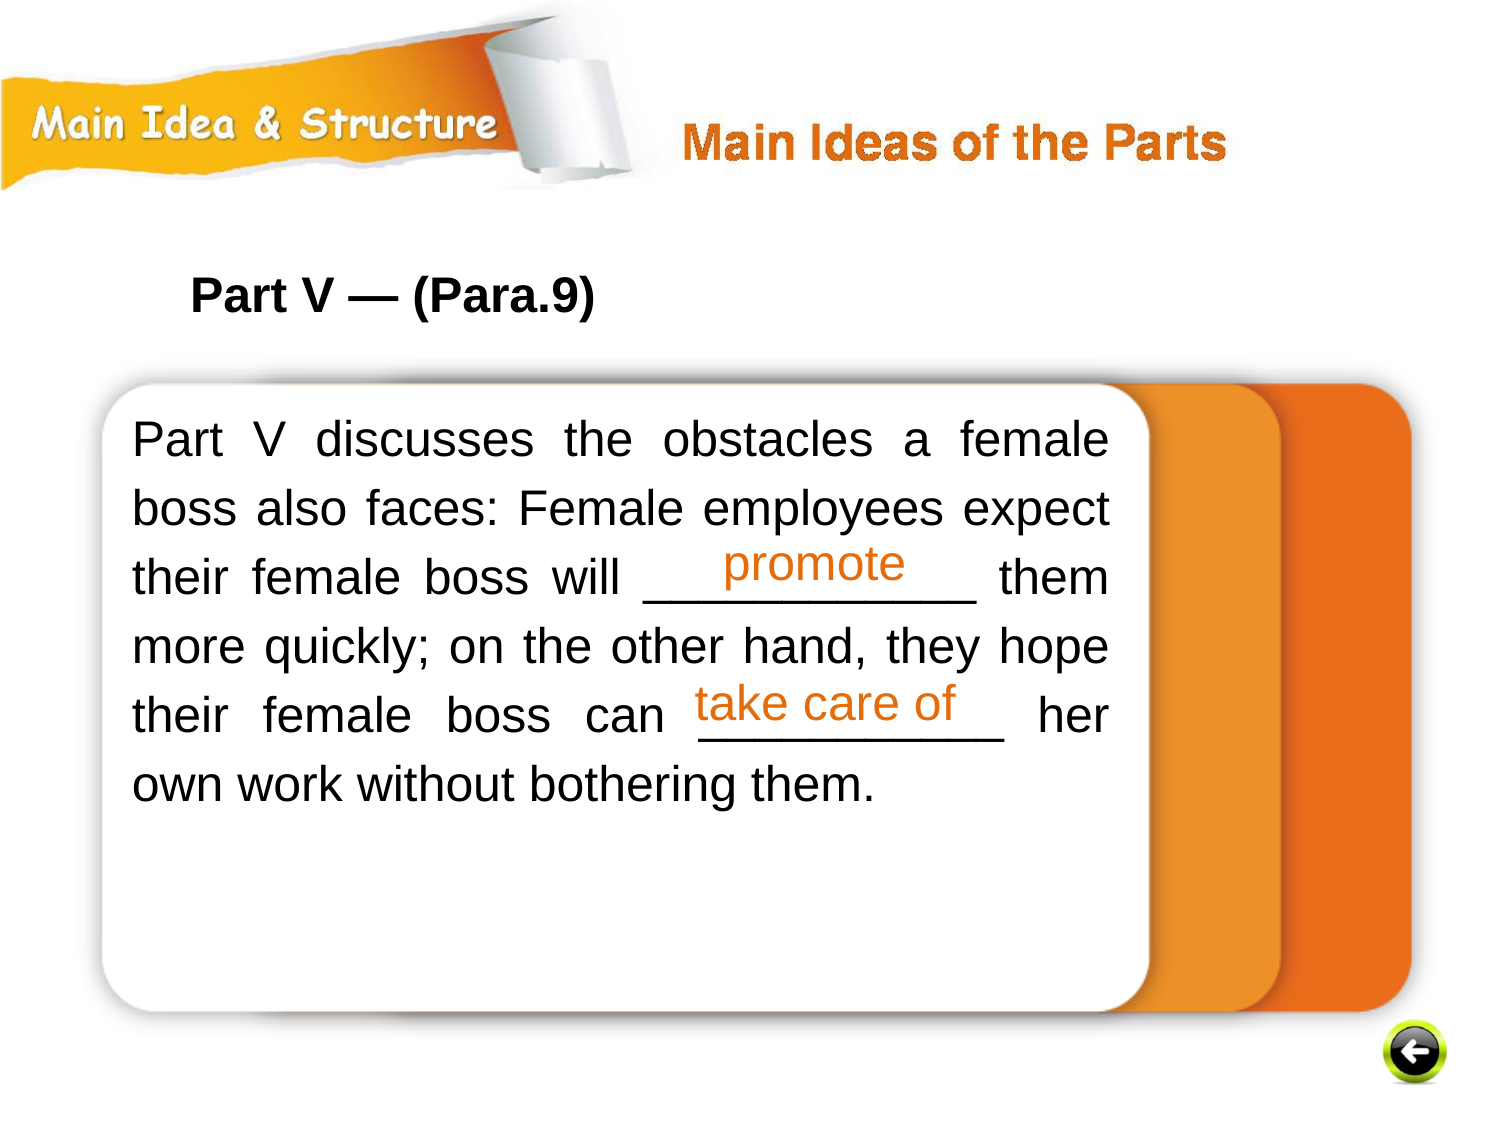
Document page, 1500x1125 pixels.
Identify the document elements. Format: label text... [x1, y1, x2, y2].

picture [70, 320, 1450, 1090]
text_box Part V — (Para.9) [175, 243, 1322, 319]
picture [0, 0, 1325, 192]
